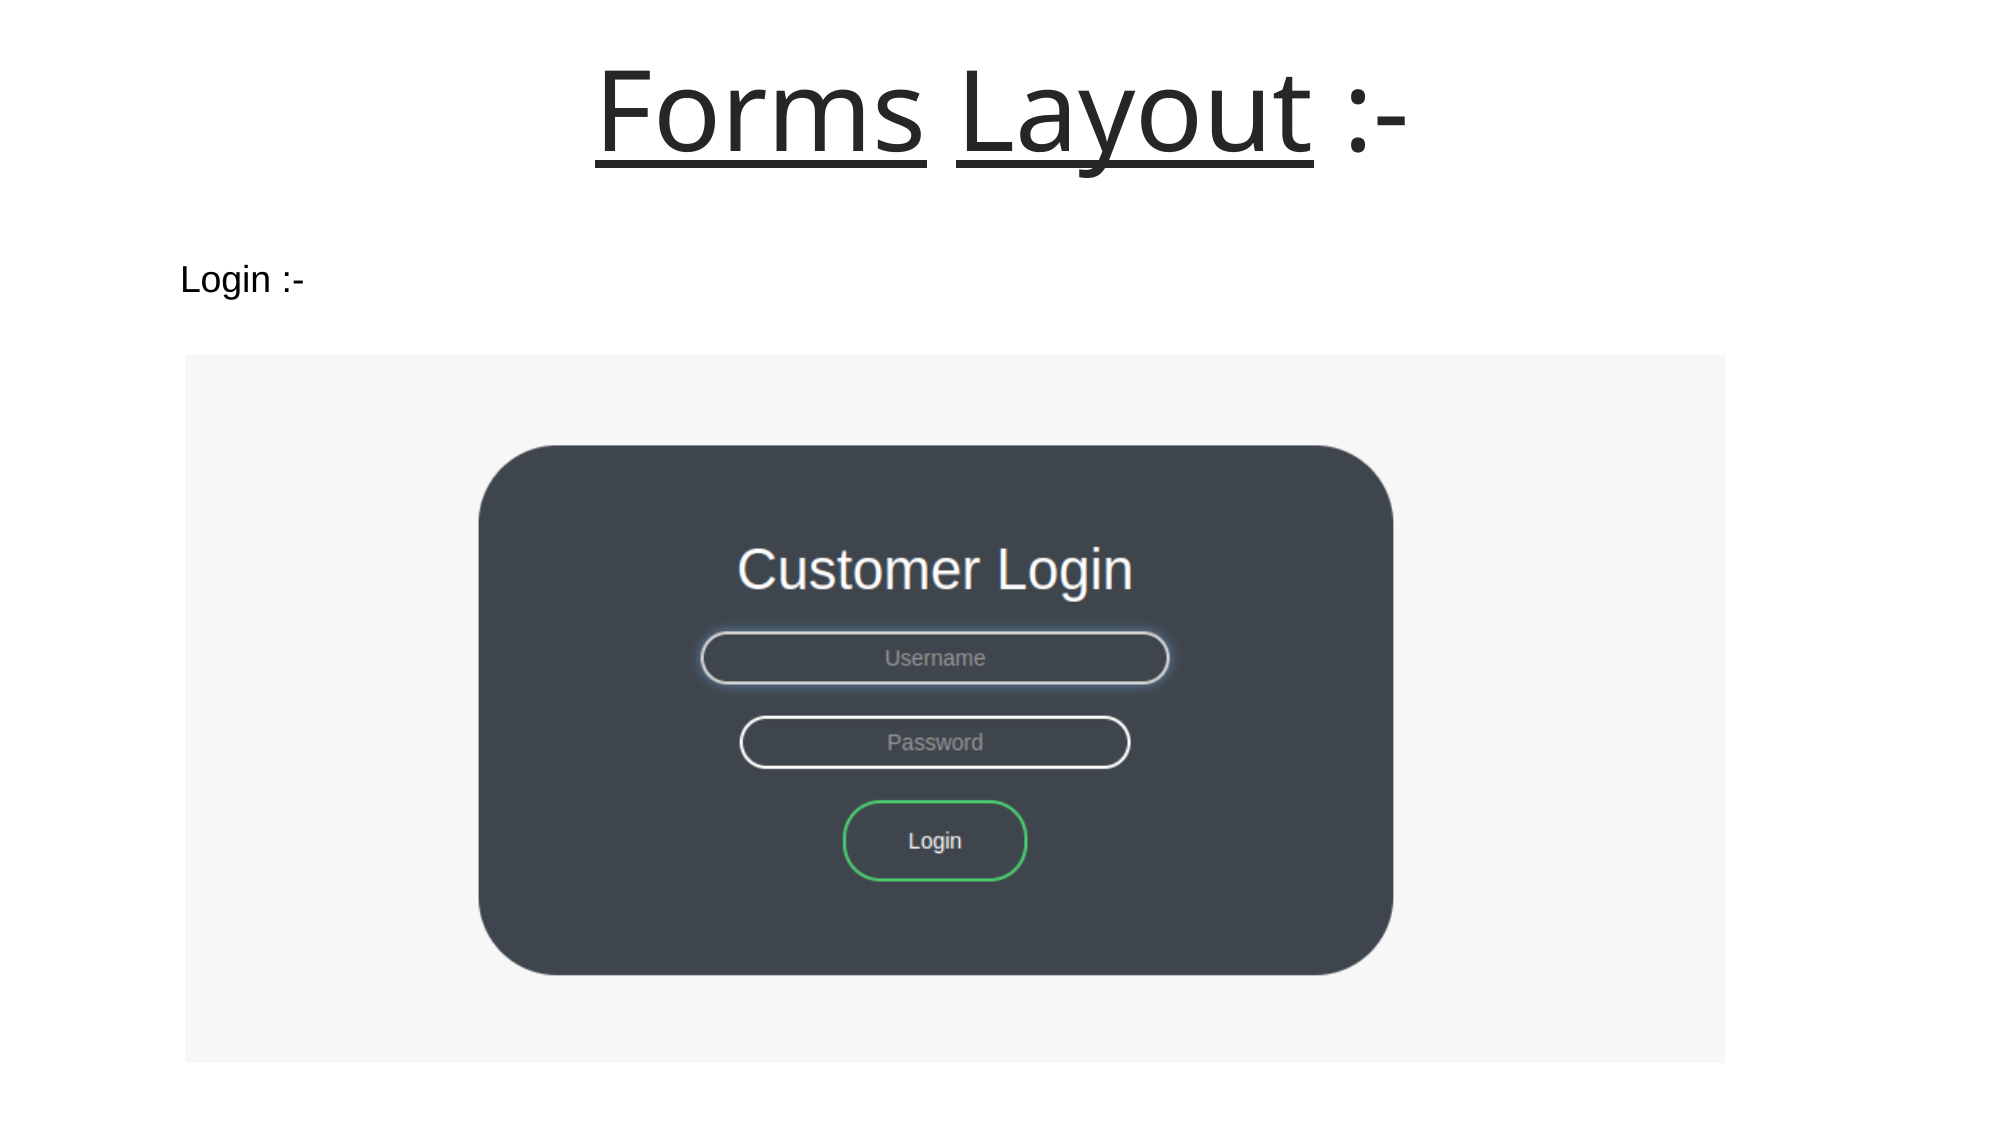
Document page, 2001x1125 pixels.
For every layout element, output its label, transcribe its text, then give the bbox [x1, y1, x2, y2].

text_box Forms Layout :- [53, 55, 1952, 175]
text_box Login :- [165, 247, 520, 305]
picture [185, 354, 1725, 1064]
